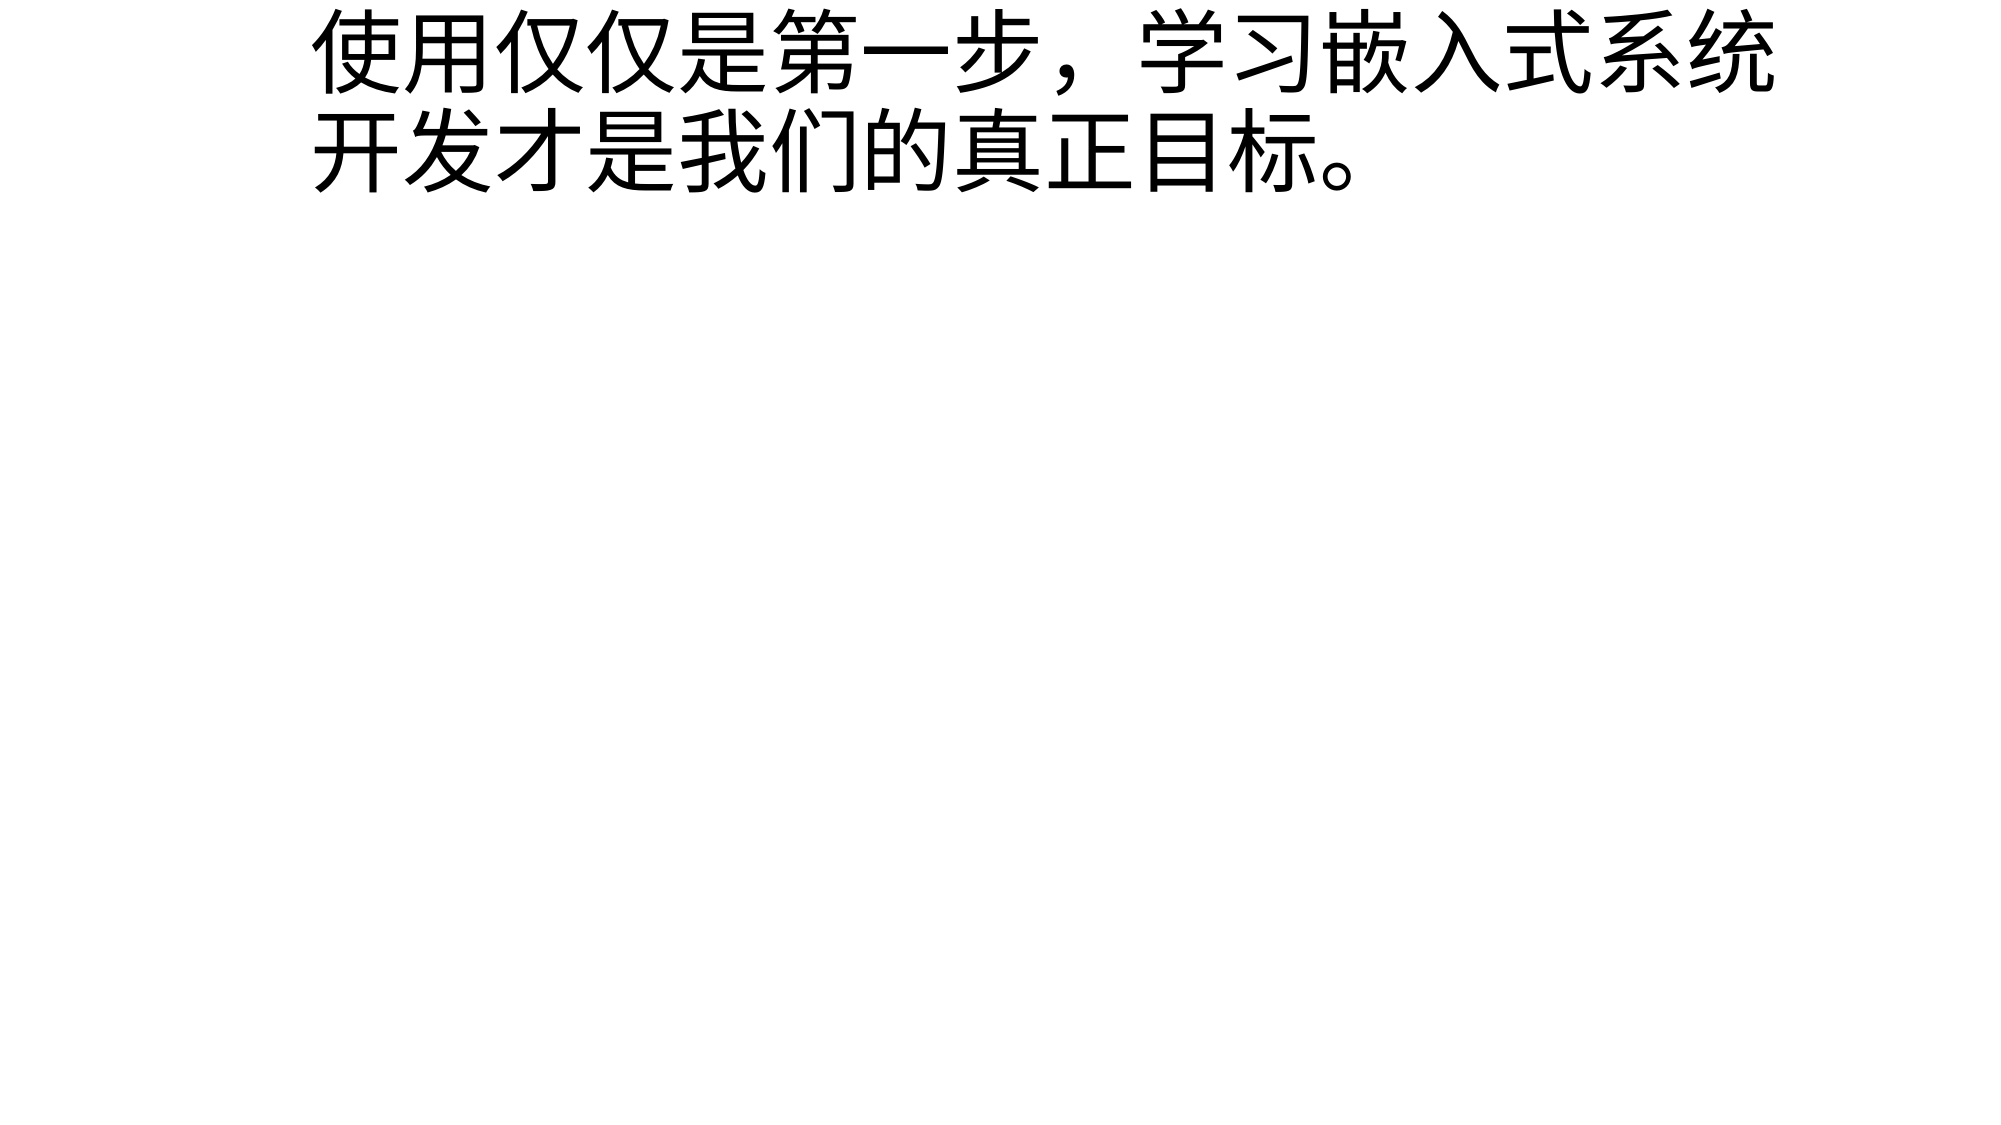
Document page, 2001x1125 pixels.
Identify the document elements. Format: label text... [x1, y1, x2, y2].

title 使用仅仅是第一步，学习嵌入式系统开发才是我们的真正目标。 [295, 0, 1800, 490]
